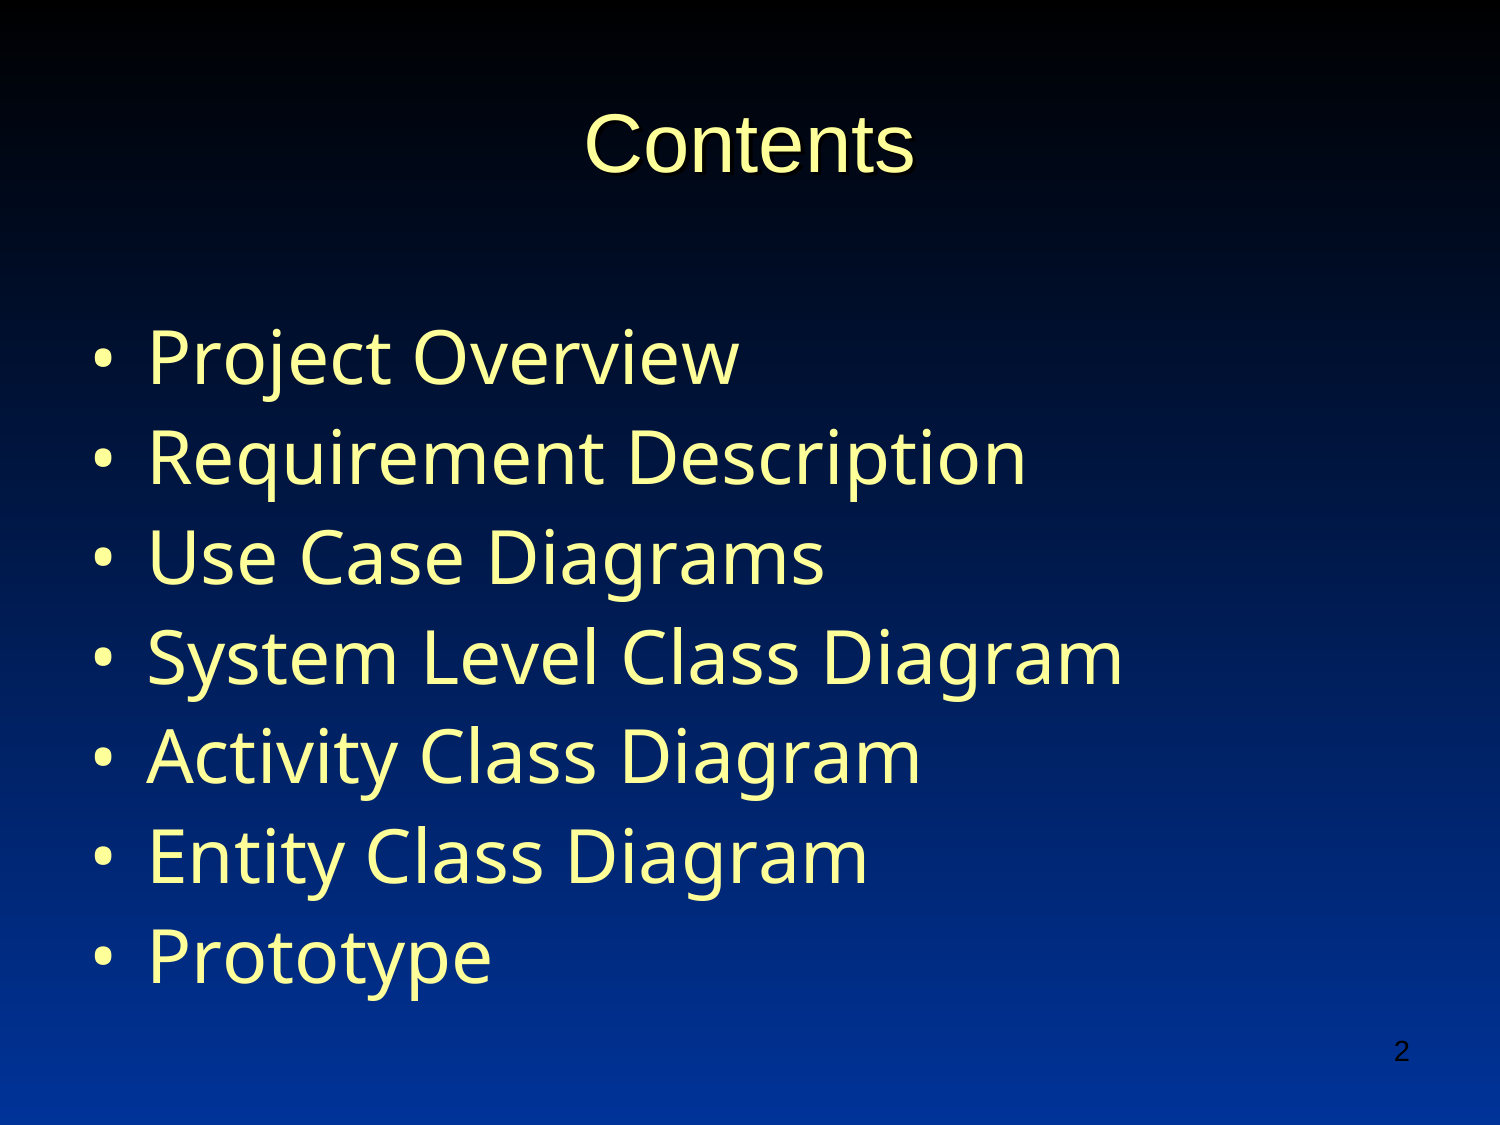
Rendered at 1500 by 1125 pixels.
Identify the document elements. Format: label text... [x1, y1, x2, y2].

title Contents [75, 45, 1425, 233]
slide_number 2 [1074, 1024, 1425, 1103]
list Project Overview Requirement Description Use Case Diagrams System Level Class Diagram Activity Class Diagram Entity Class Diagram Prototype [75, 312, 1425, 1038]
